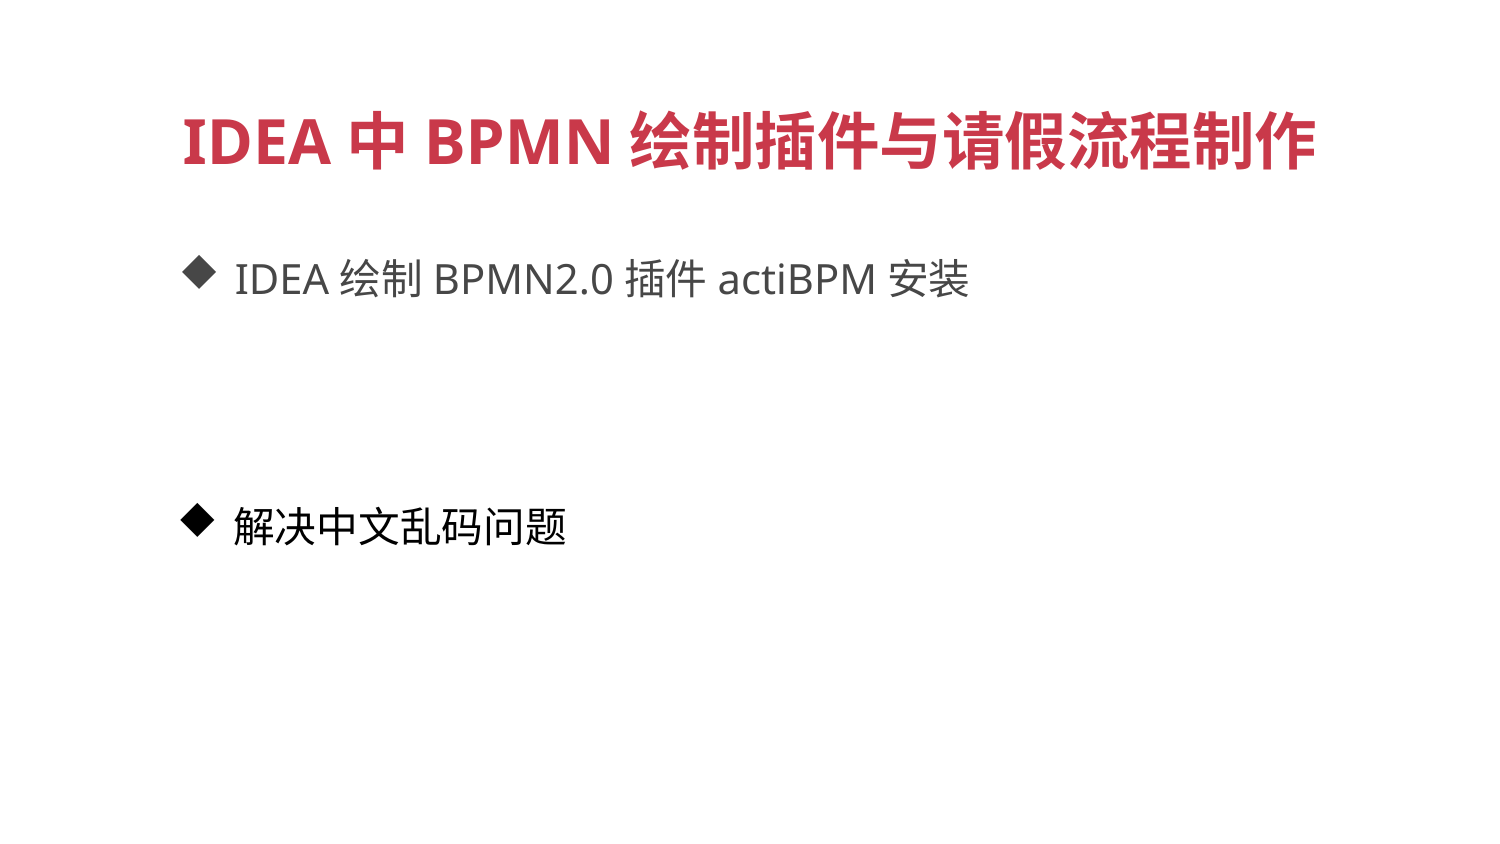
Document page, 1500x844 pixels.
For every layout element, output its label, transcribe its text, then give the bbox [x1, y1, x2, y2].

text_box IDEA绘制BPMN2.0插件actiBPM安装 [88, 245, 1494, 310]
text_box IDEA中BPMN绘制插件与请假流程制作 [167, 94, 1333, 185]
text_box 解决中文乱码问题 [86, 492, 1492, 558]
